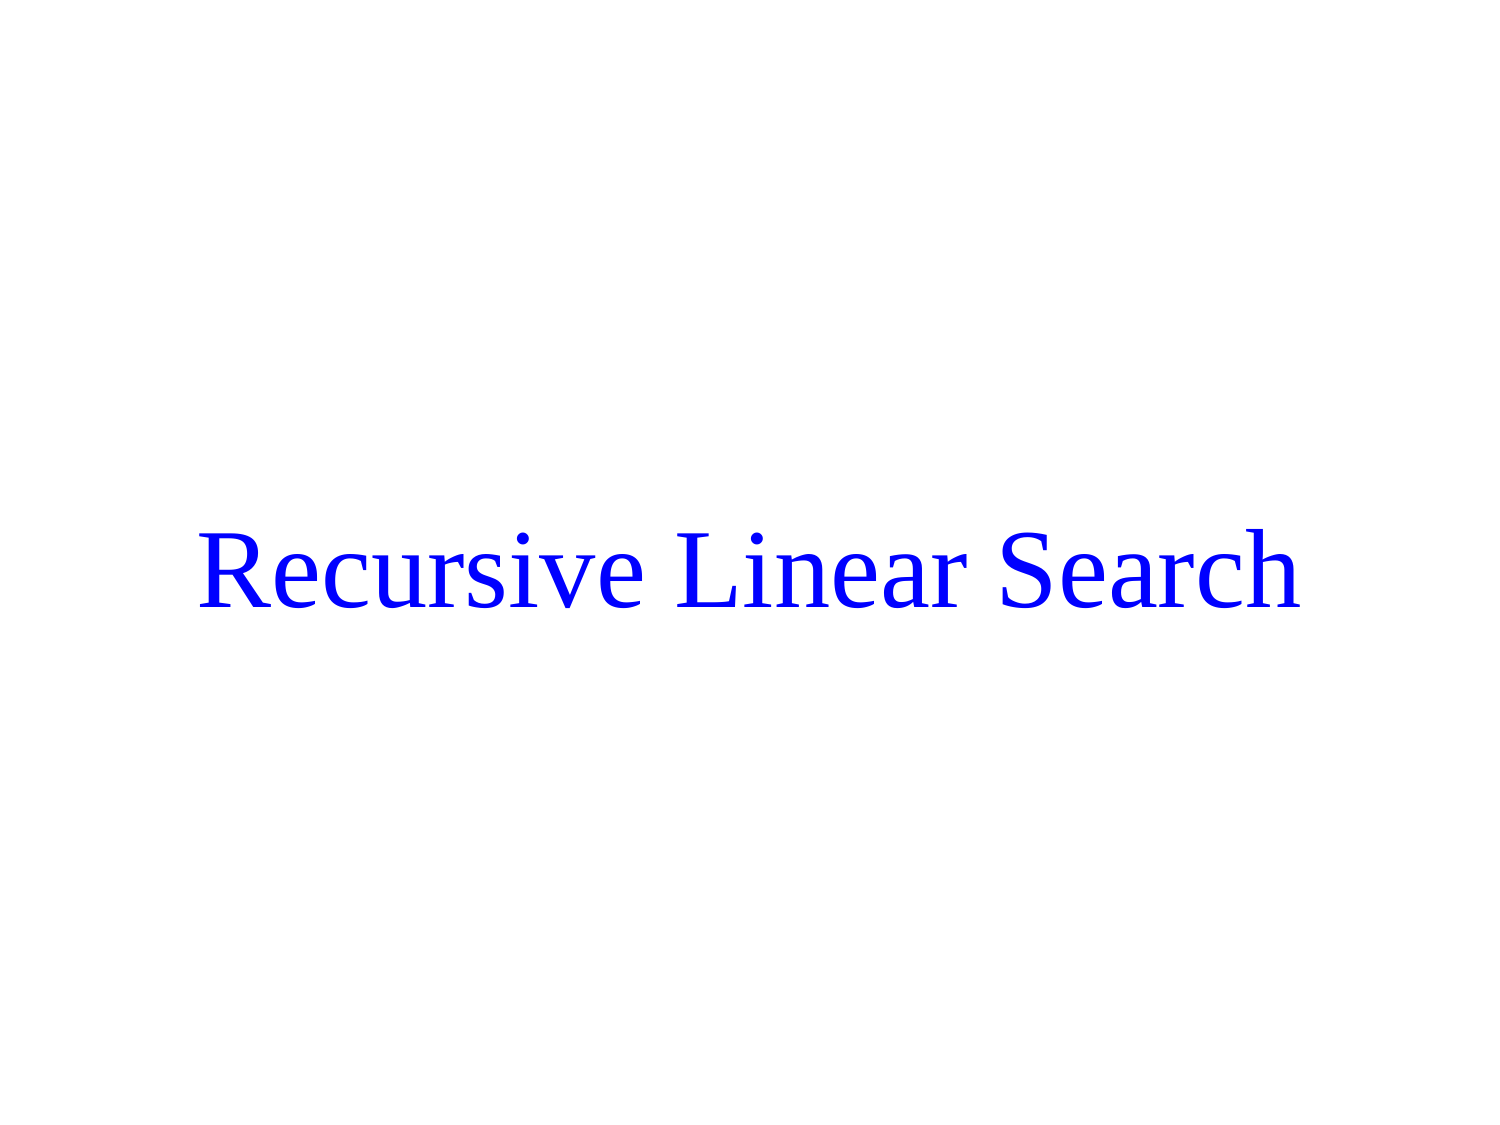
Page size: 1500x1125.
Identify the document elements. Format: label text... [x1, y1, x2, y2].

title Recursive Linear Search [40, 444, 1459, 681]
